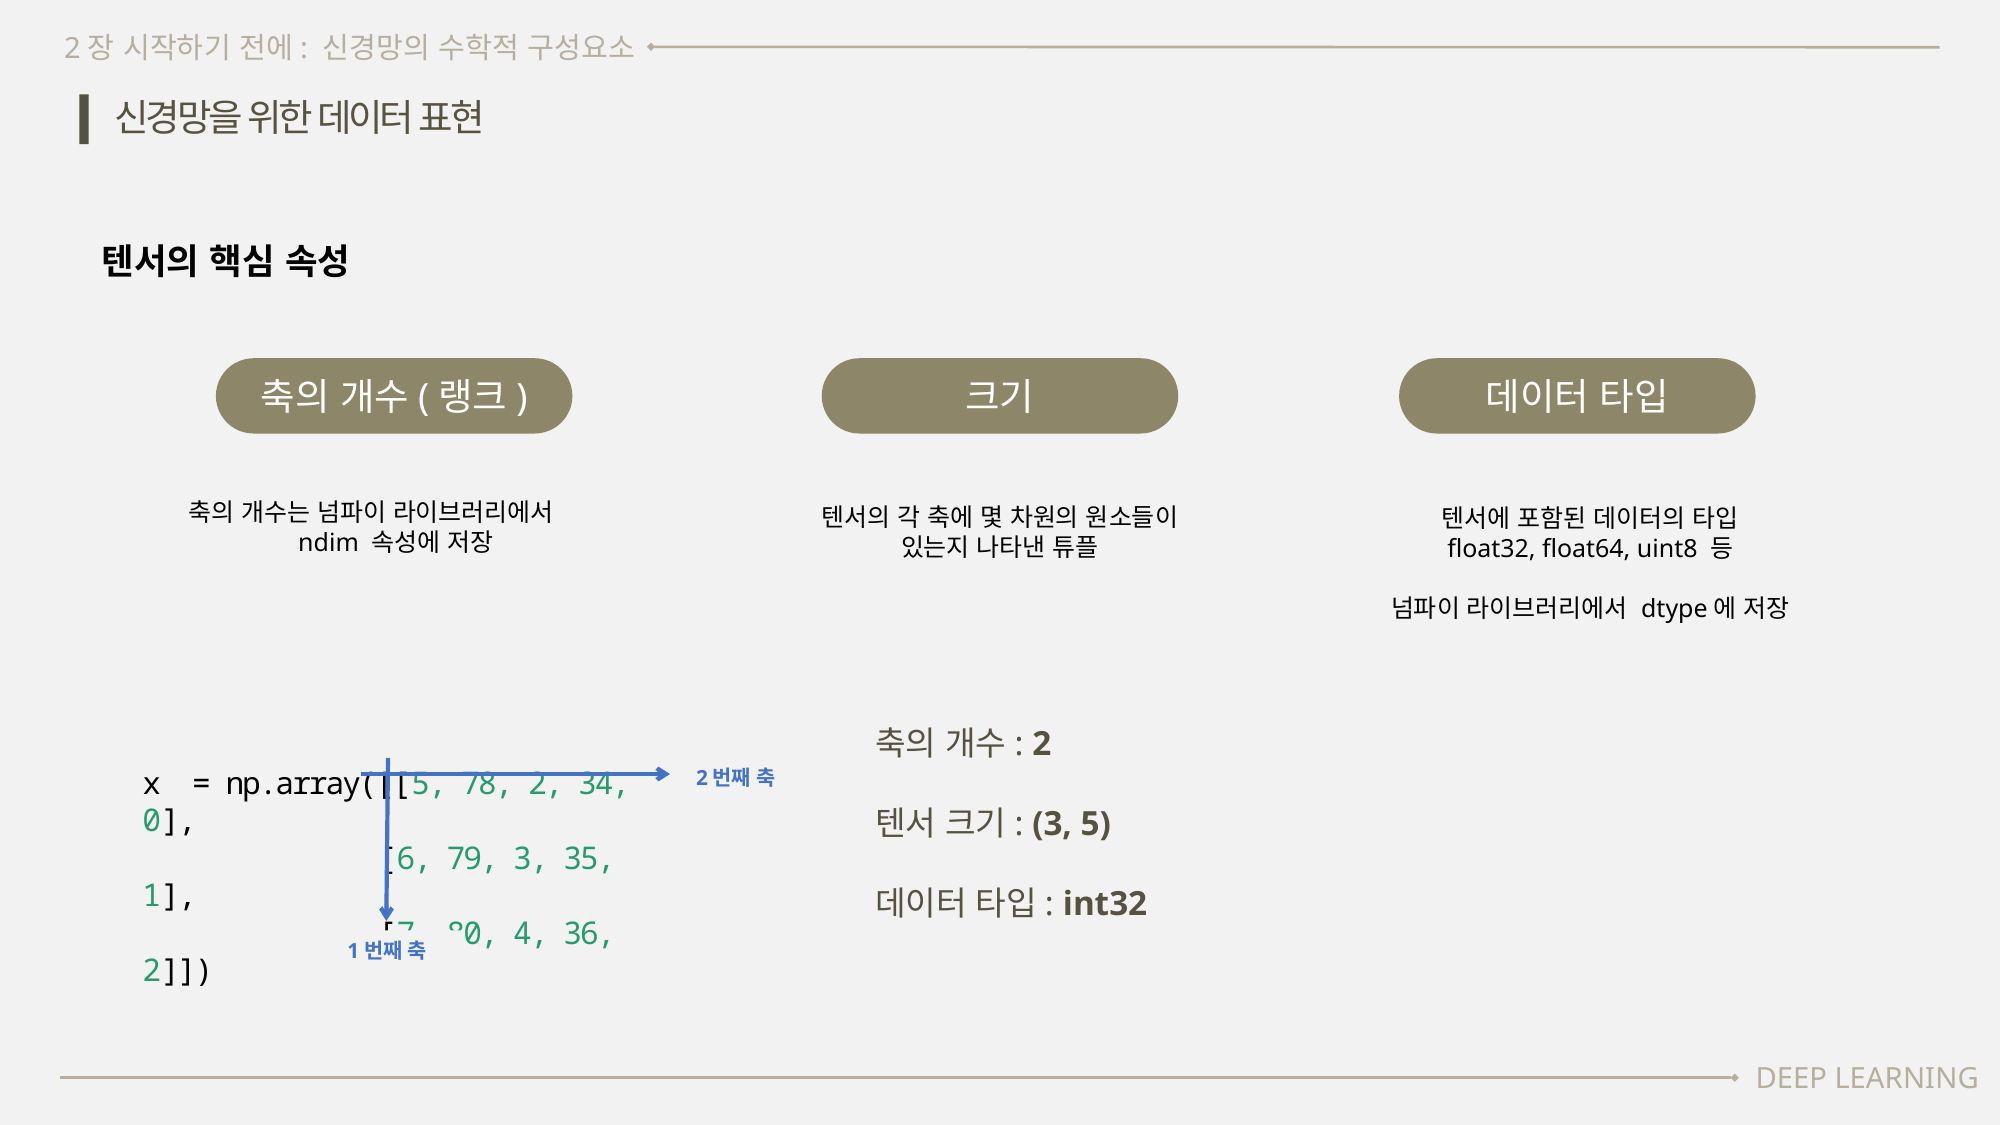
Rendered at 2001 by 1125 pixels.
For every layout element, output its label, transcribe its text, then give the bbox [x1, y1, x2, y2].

text_box 텐서의 핵심 속성 [86, 231, 432, 289]
text_box 데이터 타입 [1398, 357, 1757, 435]
text_box 텐서의 각 축에 몇 차원의 원소들이 있는지 나타낸 튜플 [777, 493, 1223, 569]
text_box 축의 개수(랭크) [214, 357, 574, 435]
text_box 축의 개수: 2 텐서 크기: (3, 5) 데이터 타입: int32 [860, 714, 1380, 930]
text_box 크기 [820, 357, 1180, 435]
text_box DEEP LEARNING [1740, 1052, 1994, 1103]
text_box 축의 개수는 넘파이 라이브러리에서 ndim 속성에 저장 [173, 488, 619, 564]
text_box 텐서에 포함된 데이터의 타입 float32, float64, uint8 등 넘파이 라이브러리에서 dtype에 저장 [1359, 494, 1822, 630]
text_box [127, 755, 804, 971]
text_box 2장 시작하기 전에: 신경망의 수학적 구성요소 [49, 21, 651, 72]
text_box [79, 86, 511, 148]
